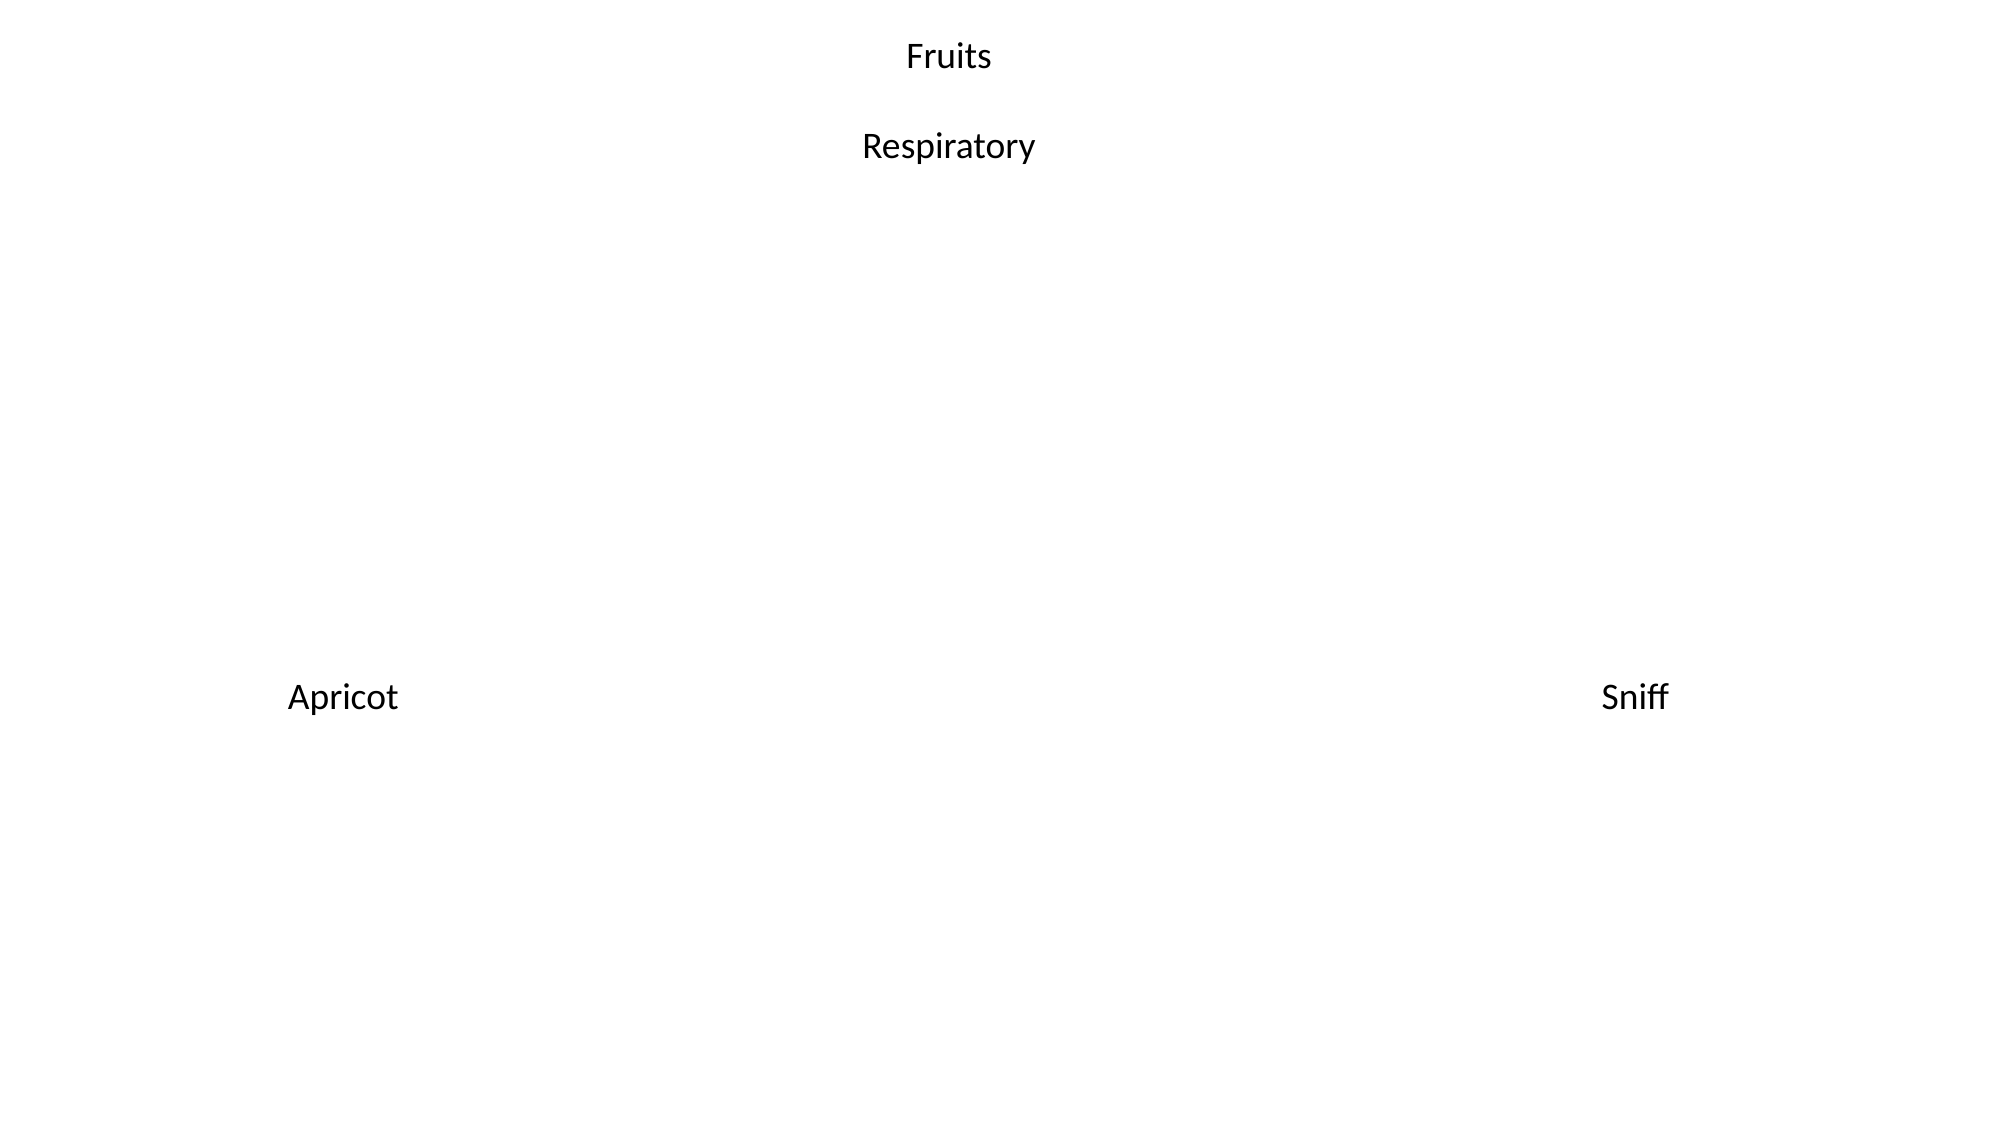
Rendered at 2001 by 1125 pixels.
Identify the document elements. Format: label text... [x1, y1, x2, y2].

text_box Apricot [273, 664, 759, 724]
text_box Fruits Respiratory [291, 23, 1608, 173]
text_box Sniff [1198, 664, 1684, 724]
